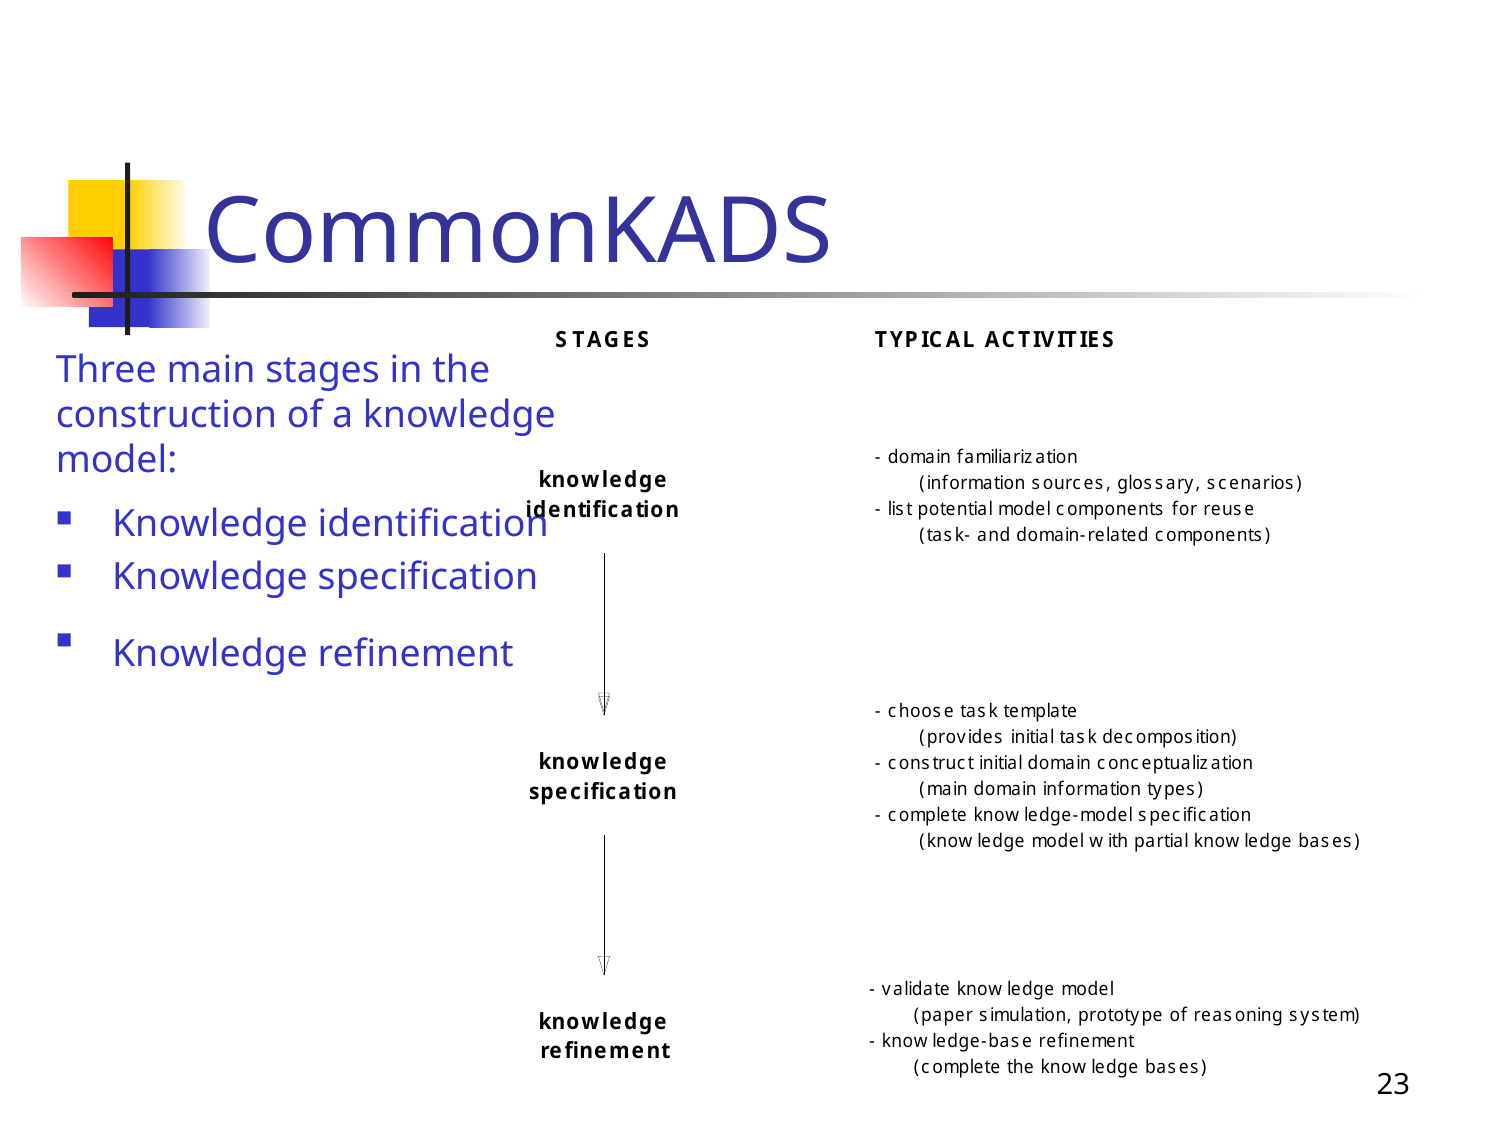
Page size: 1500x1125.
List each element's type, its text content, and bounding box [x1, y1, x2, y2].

text_box <number> [1112, 1089, 1425, 1113]
text_box Three main stages in the construction of a knowledge model: [41, 337, 520, 488]
picture [525, 322, 1442, 1080]
text_box Knowledge identification Knowledge specification Knowledge refinement [41, 491, 666, 1125]
text_box CommonKADS [188, 101, 1467, 289]
